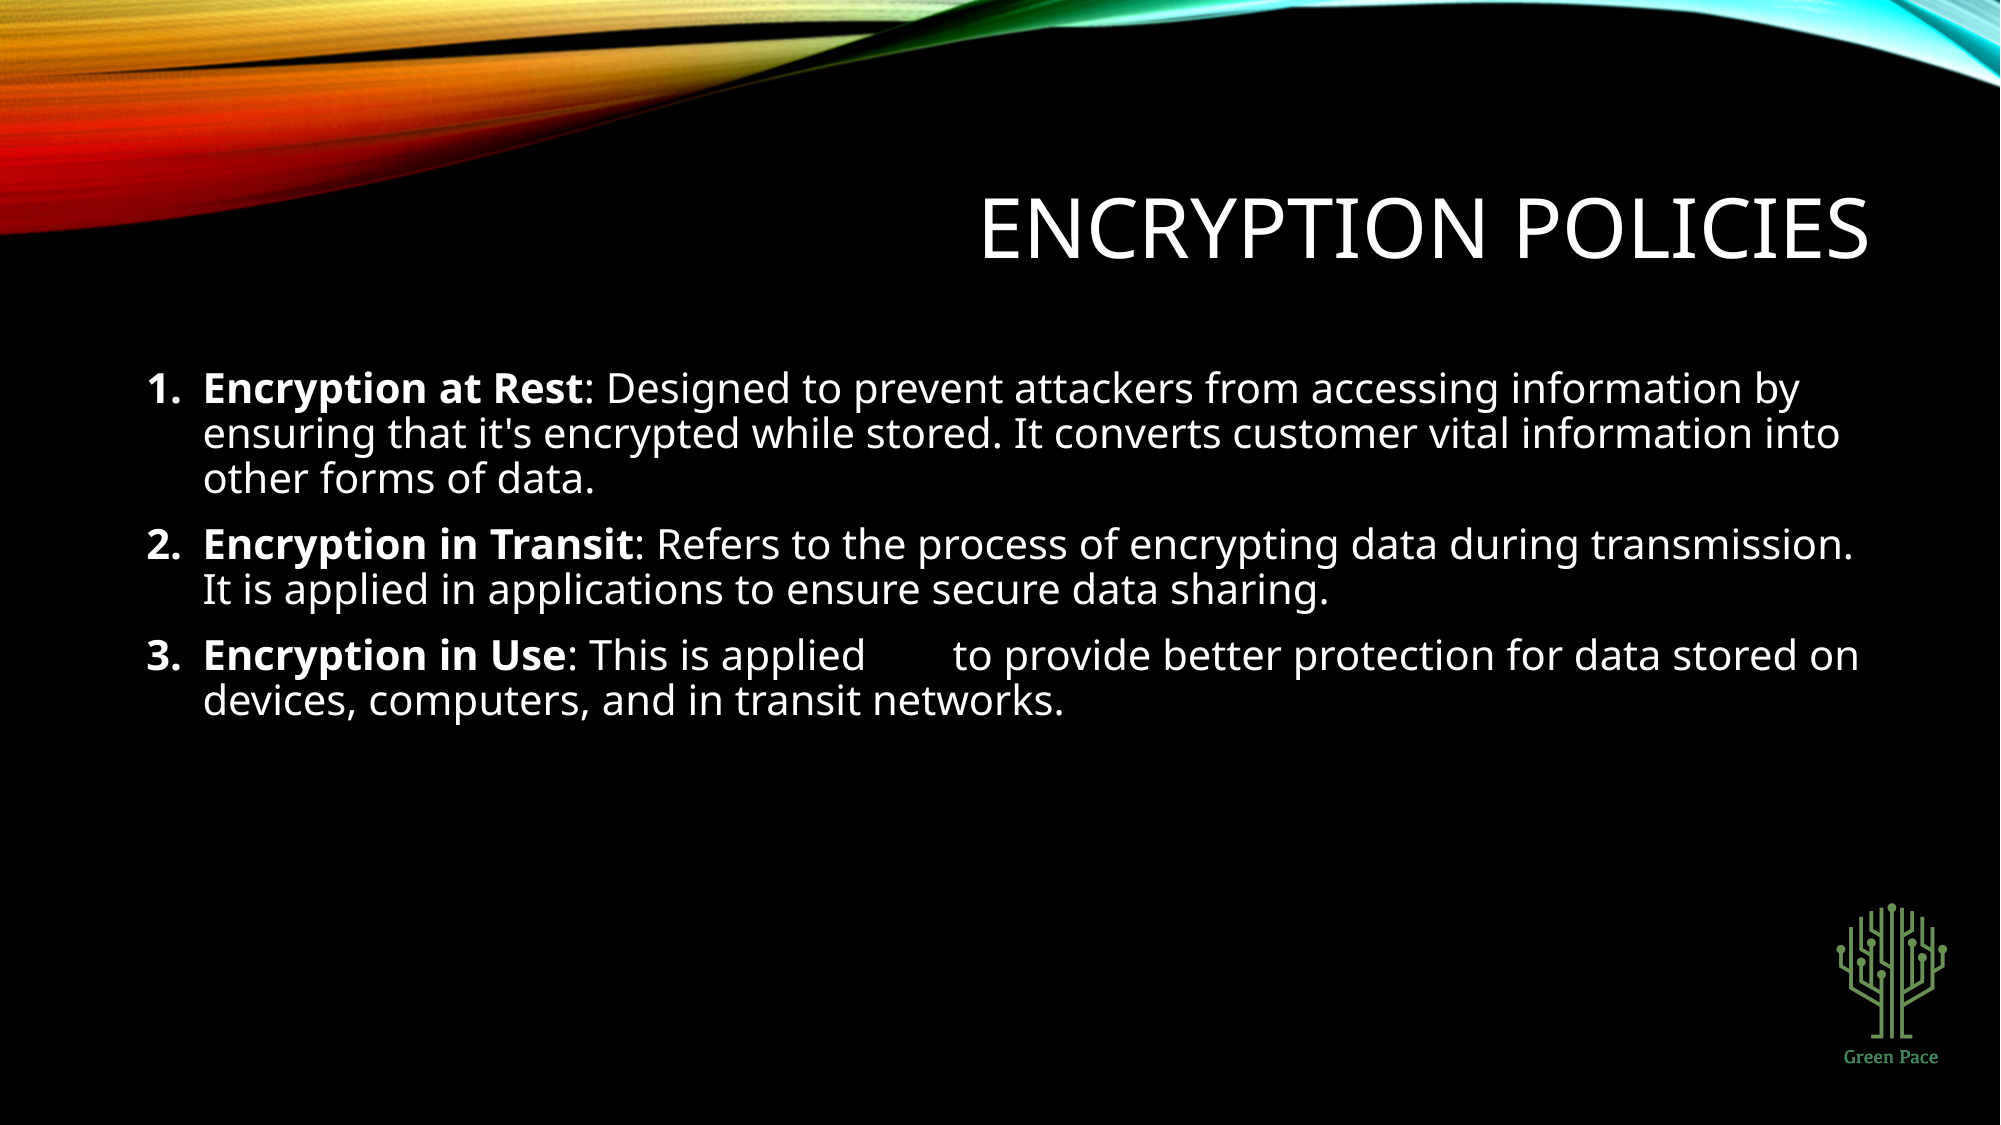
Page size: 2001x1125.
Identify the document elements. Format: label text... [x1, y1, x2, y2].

picture [0, 0, 2000, 237]
title ENCRYPTION POLICIES [474, 125, 1888, 338]
picture [1817, 892, 1964, 1082]
list Encryption at Rest: Designed to prevent attackers from accessing information by ensuring that it's encrypted while stored. It converts customer vital information into other forms of data. Encryption in Transit: Refers to the process of encrypting data during transmission. It is applied in applications to ensure secure data sharing. Encryption in Use: This is applied to provide better protection for data stored on devices, computers, and in transit networks. [112, 360, 1888, 1021]
